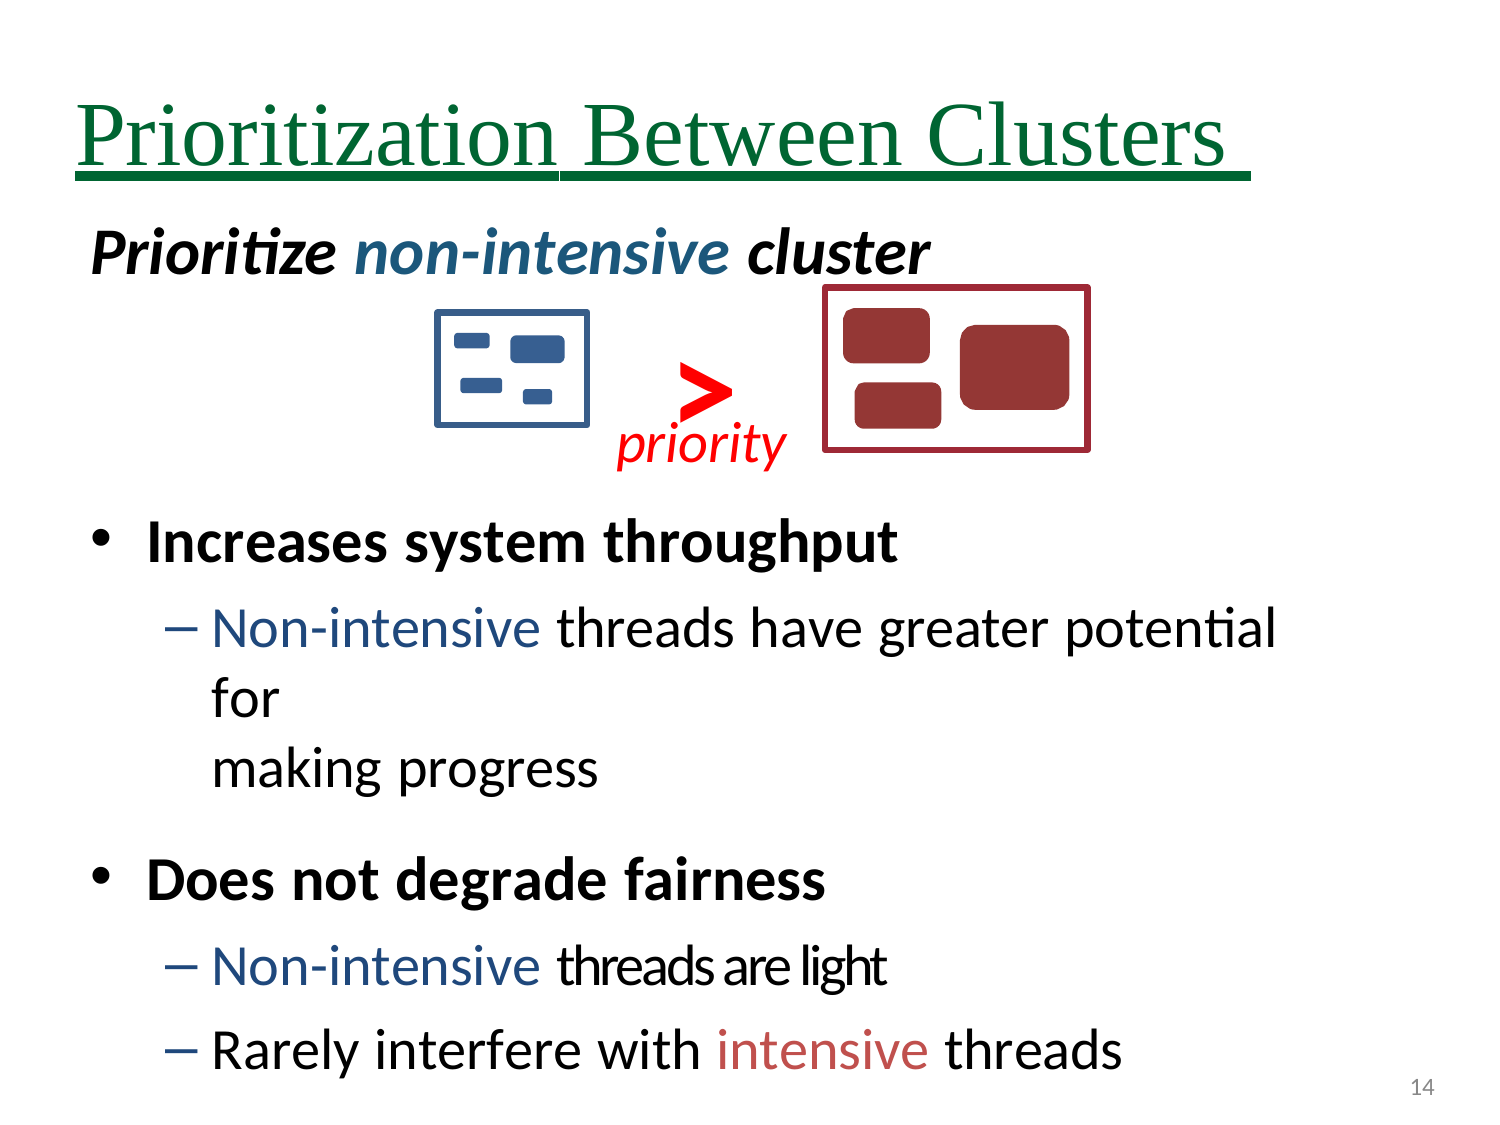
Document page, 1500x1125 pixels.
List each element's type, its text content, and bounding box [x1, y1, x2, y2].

text_box > [667, 298, 740, 403]
text_box [856, 384, 940, 427]
title Prioritization Between Clusters [50, 73, 1450, 294]
text_box [525, 391, 551, 403]
text_box priority [614, 403, 791, 474]
text_box [845, 310, 928, 362]
text_box [462, 379, 501, 392]
text_box Increases system throughput Non-intensive threads have greater potential for making progress Does not degrade fairness Non-intensive threads are light Rarely interfere with intensive threads [87, 499, 1355, 1081]
slide_number 14 [1405, 1070, 1440, 1125]
text_box [825, 287, 1088, 450]
text_box [437, 312, 588, 425]
text_box [456, 335, 488, 347]
text_box [512, 337, 563, 362]
text_box [962, 326, 1068, 408]
